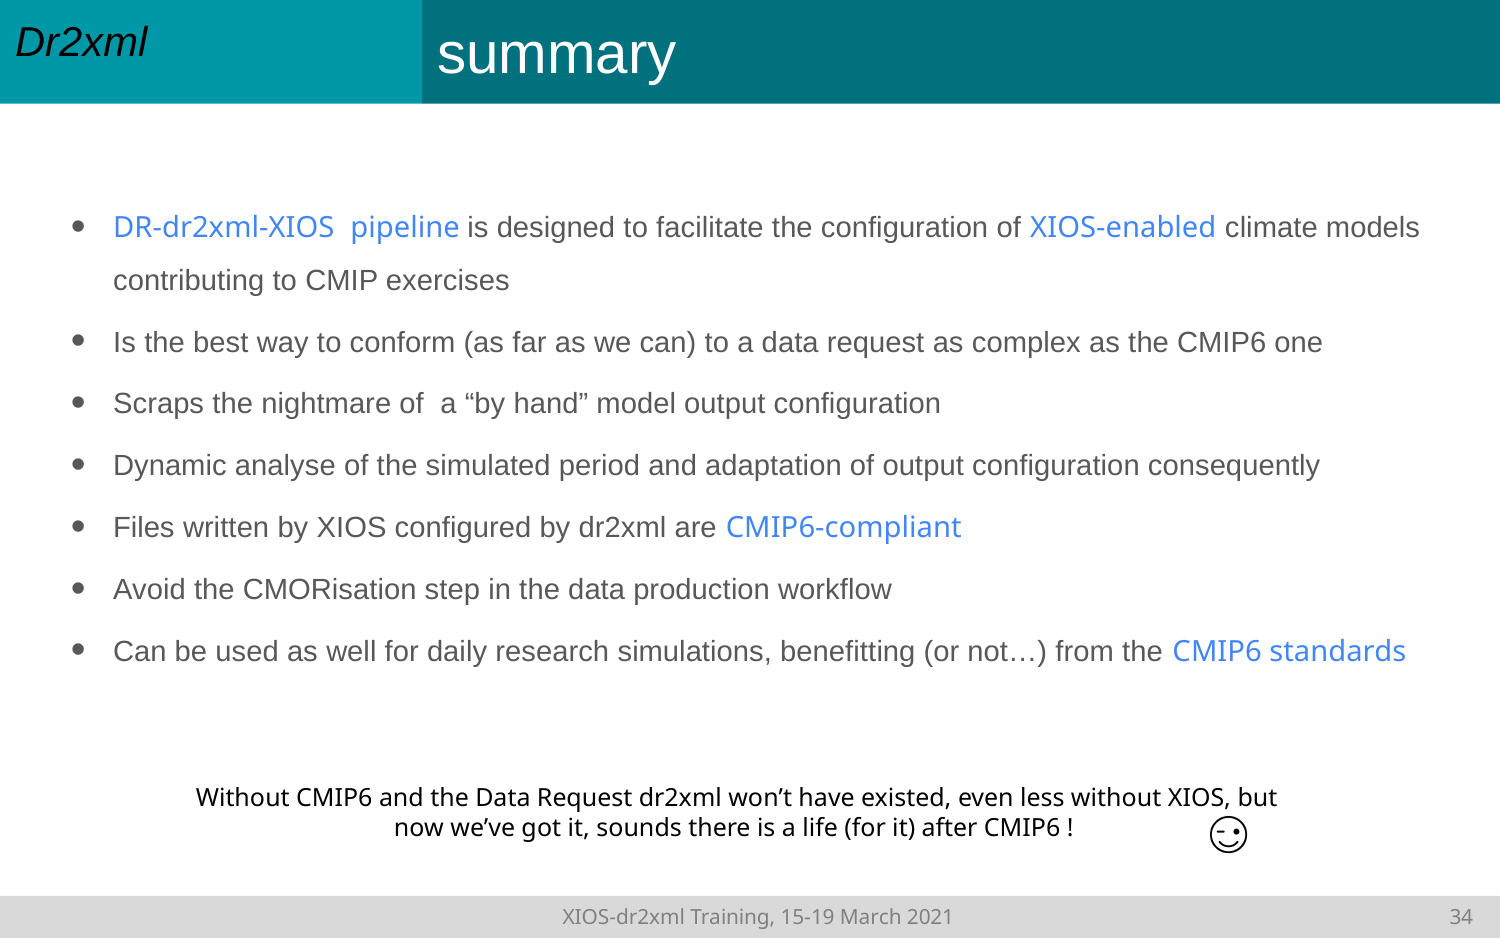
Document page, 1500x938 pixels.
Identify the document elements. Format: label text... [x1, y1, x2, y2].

text_box XIOS-dr2xml Training, 15-19 March 2021 33 [0, 895, 1500, 938]
text_box DR-dr2xml-XIOS pipeline is designed to facilitate the configuration of XIOS-enabled climate models contributing to CMIP exercises Is the best way to conform (as far as we can) to a data request as complex as the CMIP6 one Scraps the nightmare of a “by hand” model output configuration Dynamic analyse of the simulated period and adaptation of output configuration consequently Files written by XIOS configured by dr2xml are CMIP6-compliant Avoid the CMORisation step in the data production workflow Can be used as well for daily research simulations, benefitting (or not…) from the CMIP6 standards [56, 183, 1469, 714]
text_box Dr2xml [0, 0, 423, 104]
picture [1205, 811, 1252, 858]
title summary [423, 0, 1500, 104]
text_box Without CMIP6 and the Data Request dr2xml won’t have existed, even less without XIOS, but now we’ve got it, sounds there is a life (for it) after CMIP6 ! [164, 774, 1311, 849]
